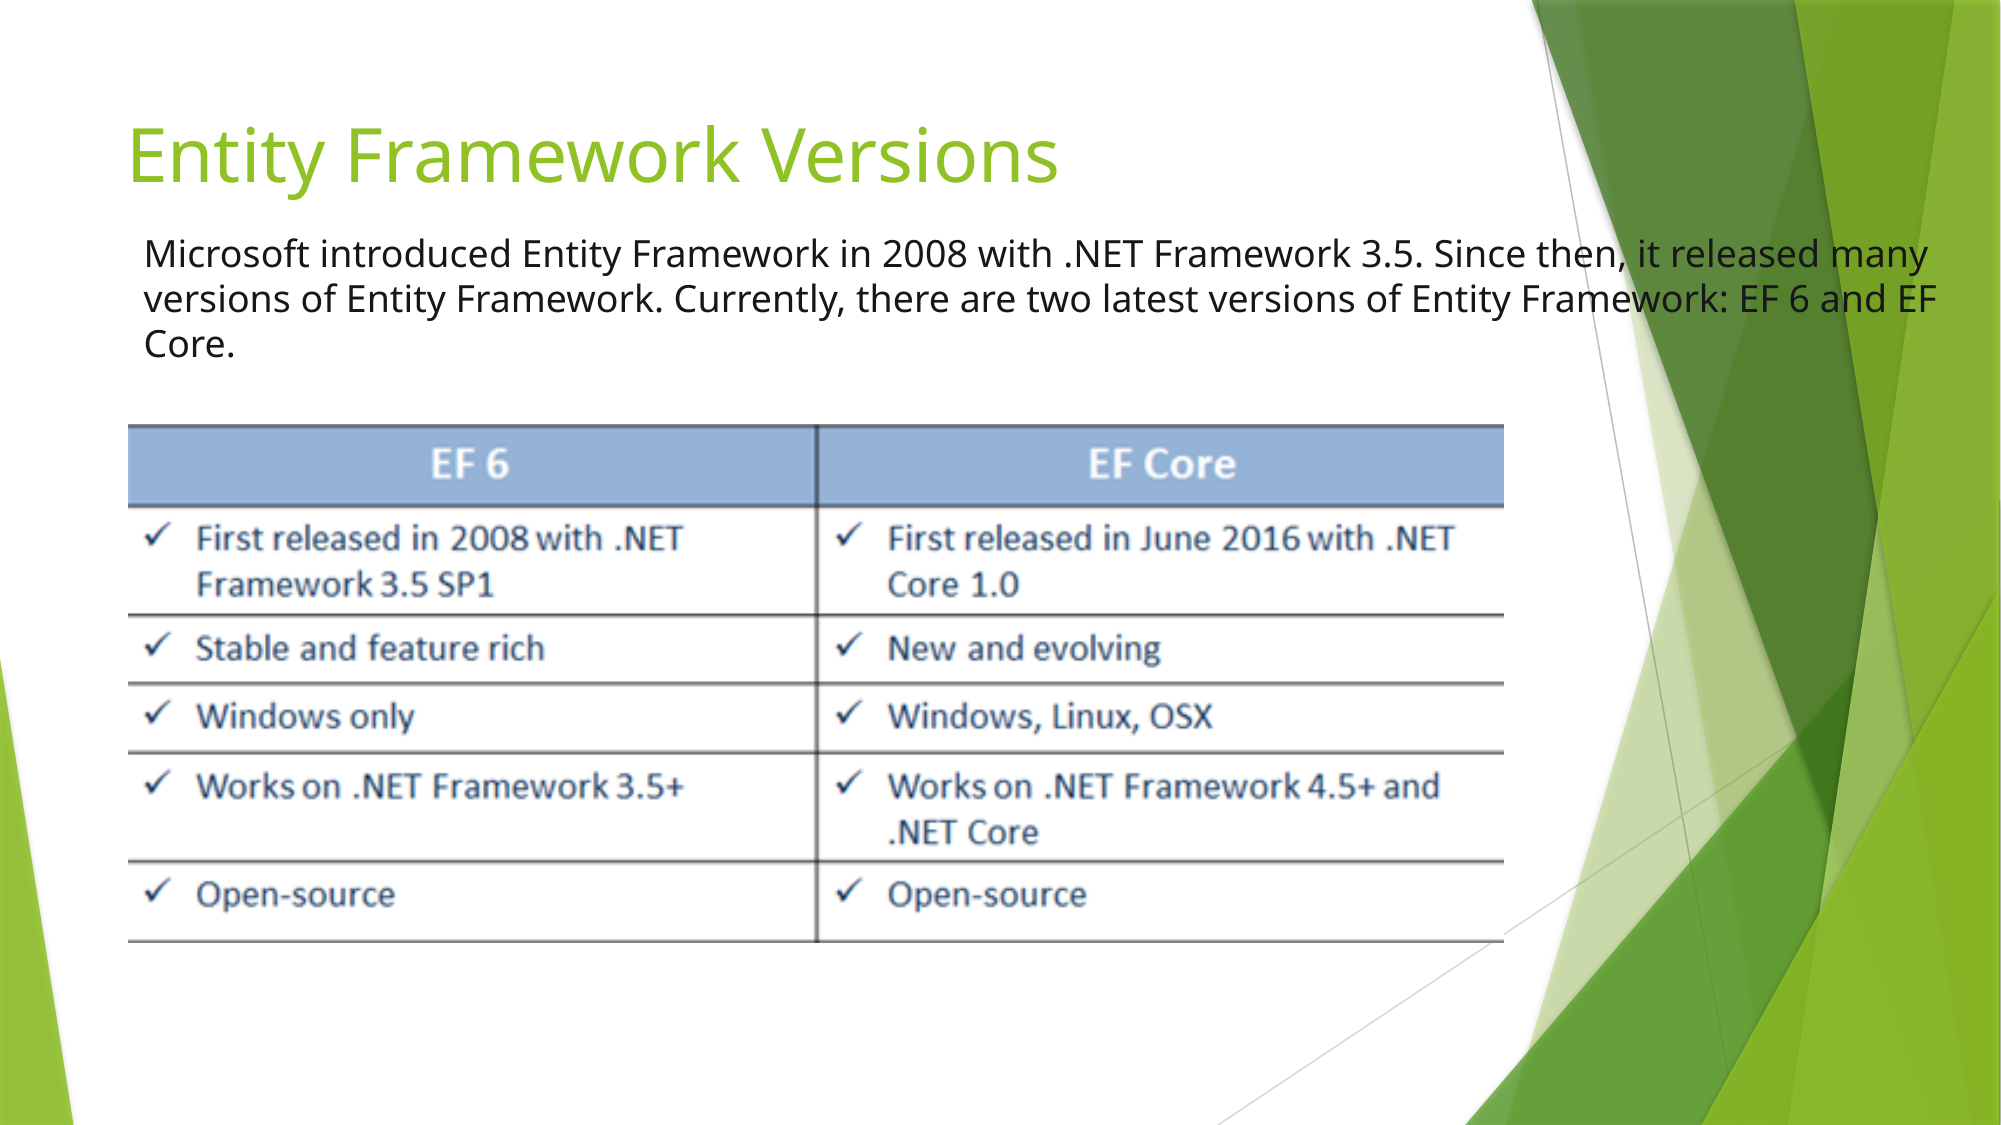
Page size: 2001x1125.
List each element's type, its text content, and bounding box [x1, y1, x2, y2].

title Entity Framework Versions [111, 99, 1522, 223]
text_box Microsoft introduced Entity Framework in 2008 with .NET Framework 3.5. Since then, it released many versions of Entity Framework. Currently, there are two latest versions of Entity Framework: EF 6 and EF Core. [128, 222, 1961, 373]
picture [128, 424, 1505, 943]
